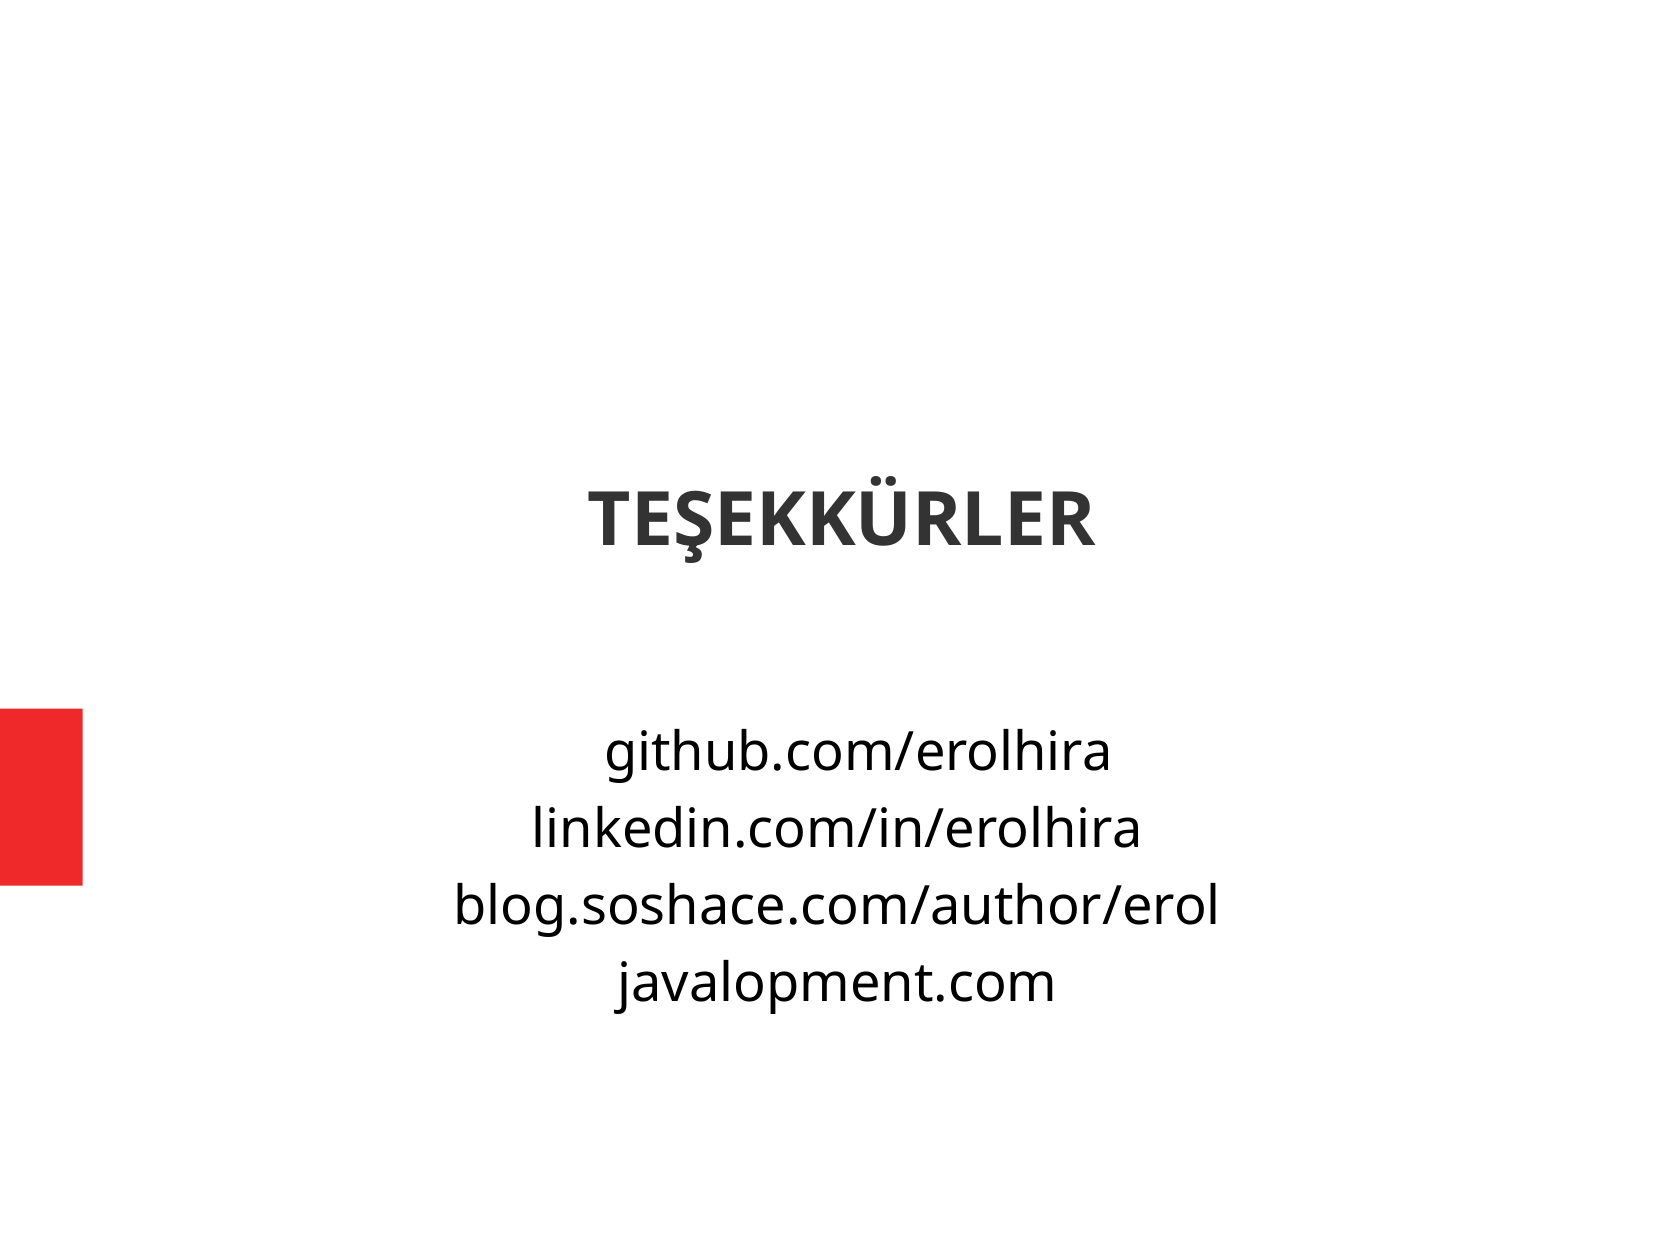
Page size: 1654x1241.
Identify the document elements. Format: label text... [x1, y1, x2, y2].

text_box TEŞEKKÜRLER [139, 379, 1545, 652]
text_box github.com/erolhira linkedin.com/in/erolhira blog.soshace.com/author/erol javalopment.com [134, 720, 1541, 1009]
